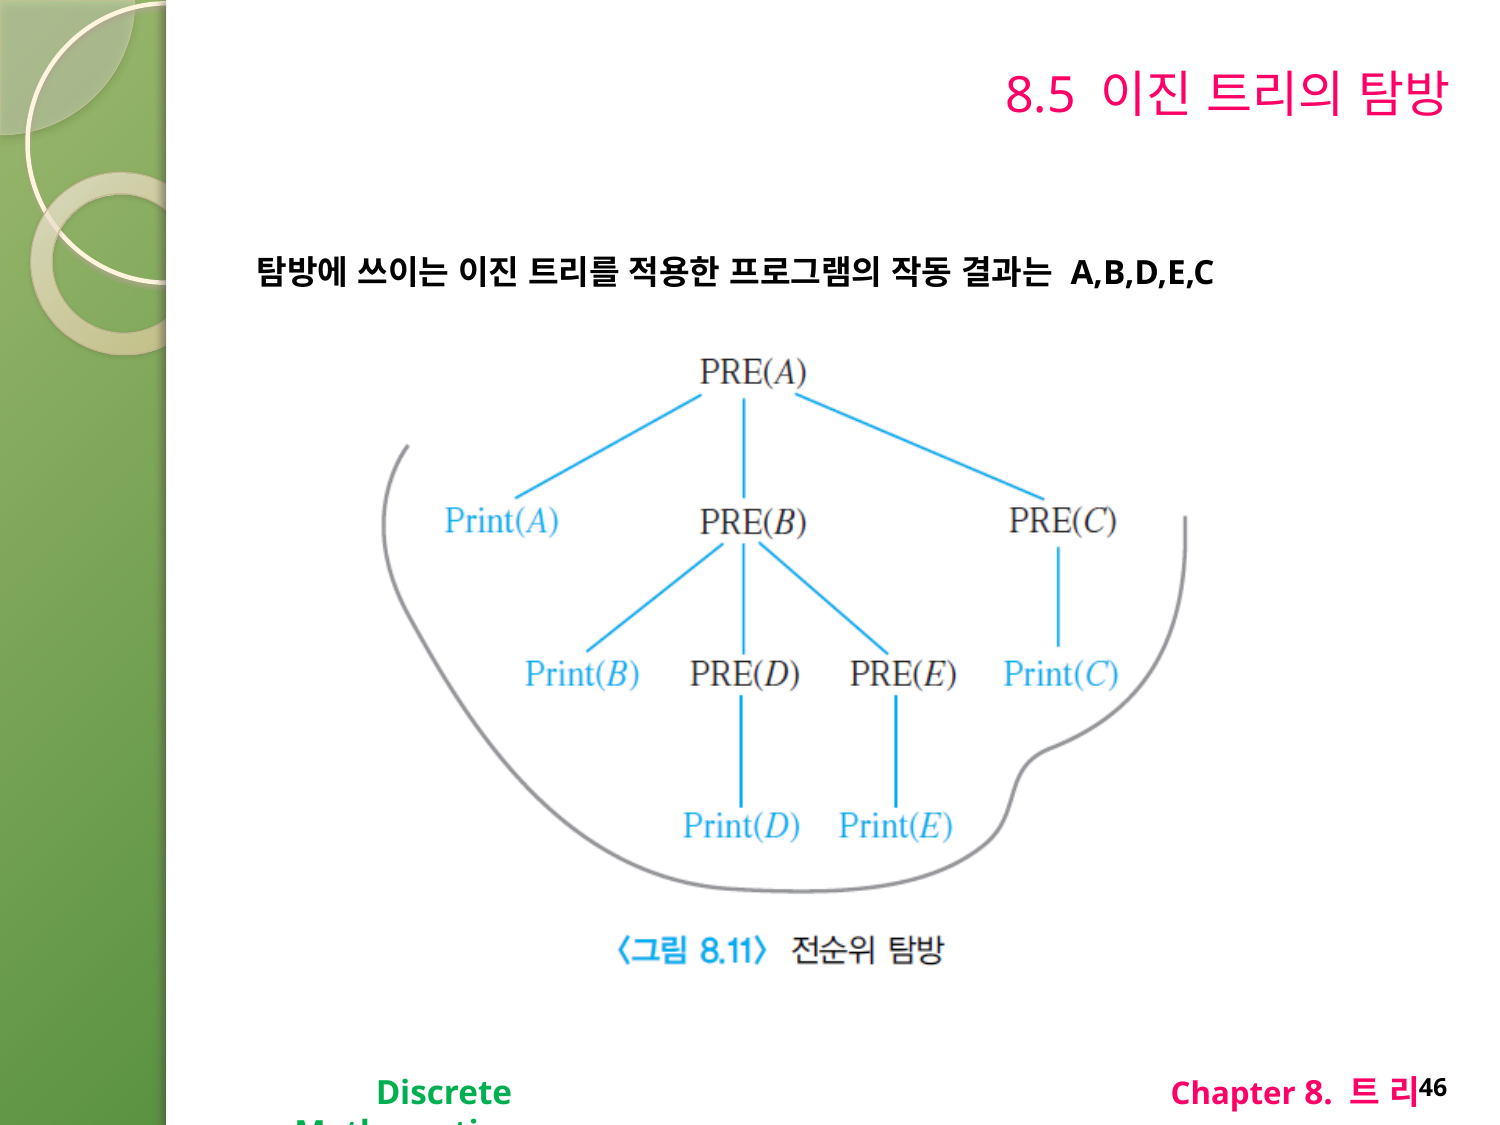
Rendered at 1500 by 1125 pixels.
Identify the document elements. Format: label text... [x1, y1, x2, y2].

text_box Discrete Mathematics [172, 1063, 528, 1125]
title 8.5 이진 트리의 탐방 [235, 45, 1466, 141]
picture [351, 323, 1223, 988]
text_box 탐방에 쓰이는 이진 트리를 적용한 프로그램의 작동 결과는 A,B,D,E,C [242, 243, 1412, 299]
slide_number 46 [1382, 1071, 1484, 1114]
text_box Chapter 8. 트 리 [1155, 1063, 1500, 1119]
